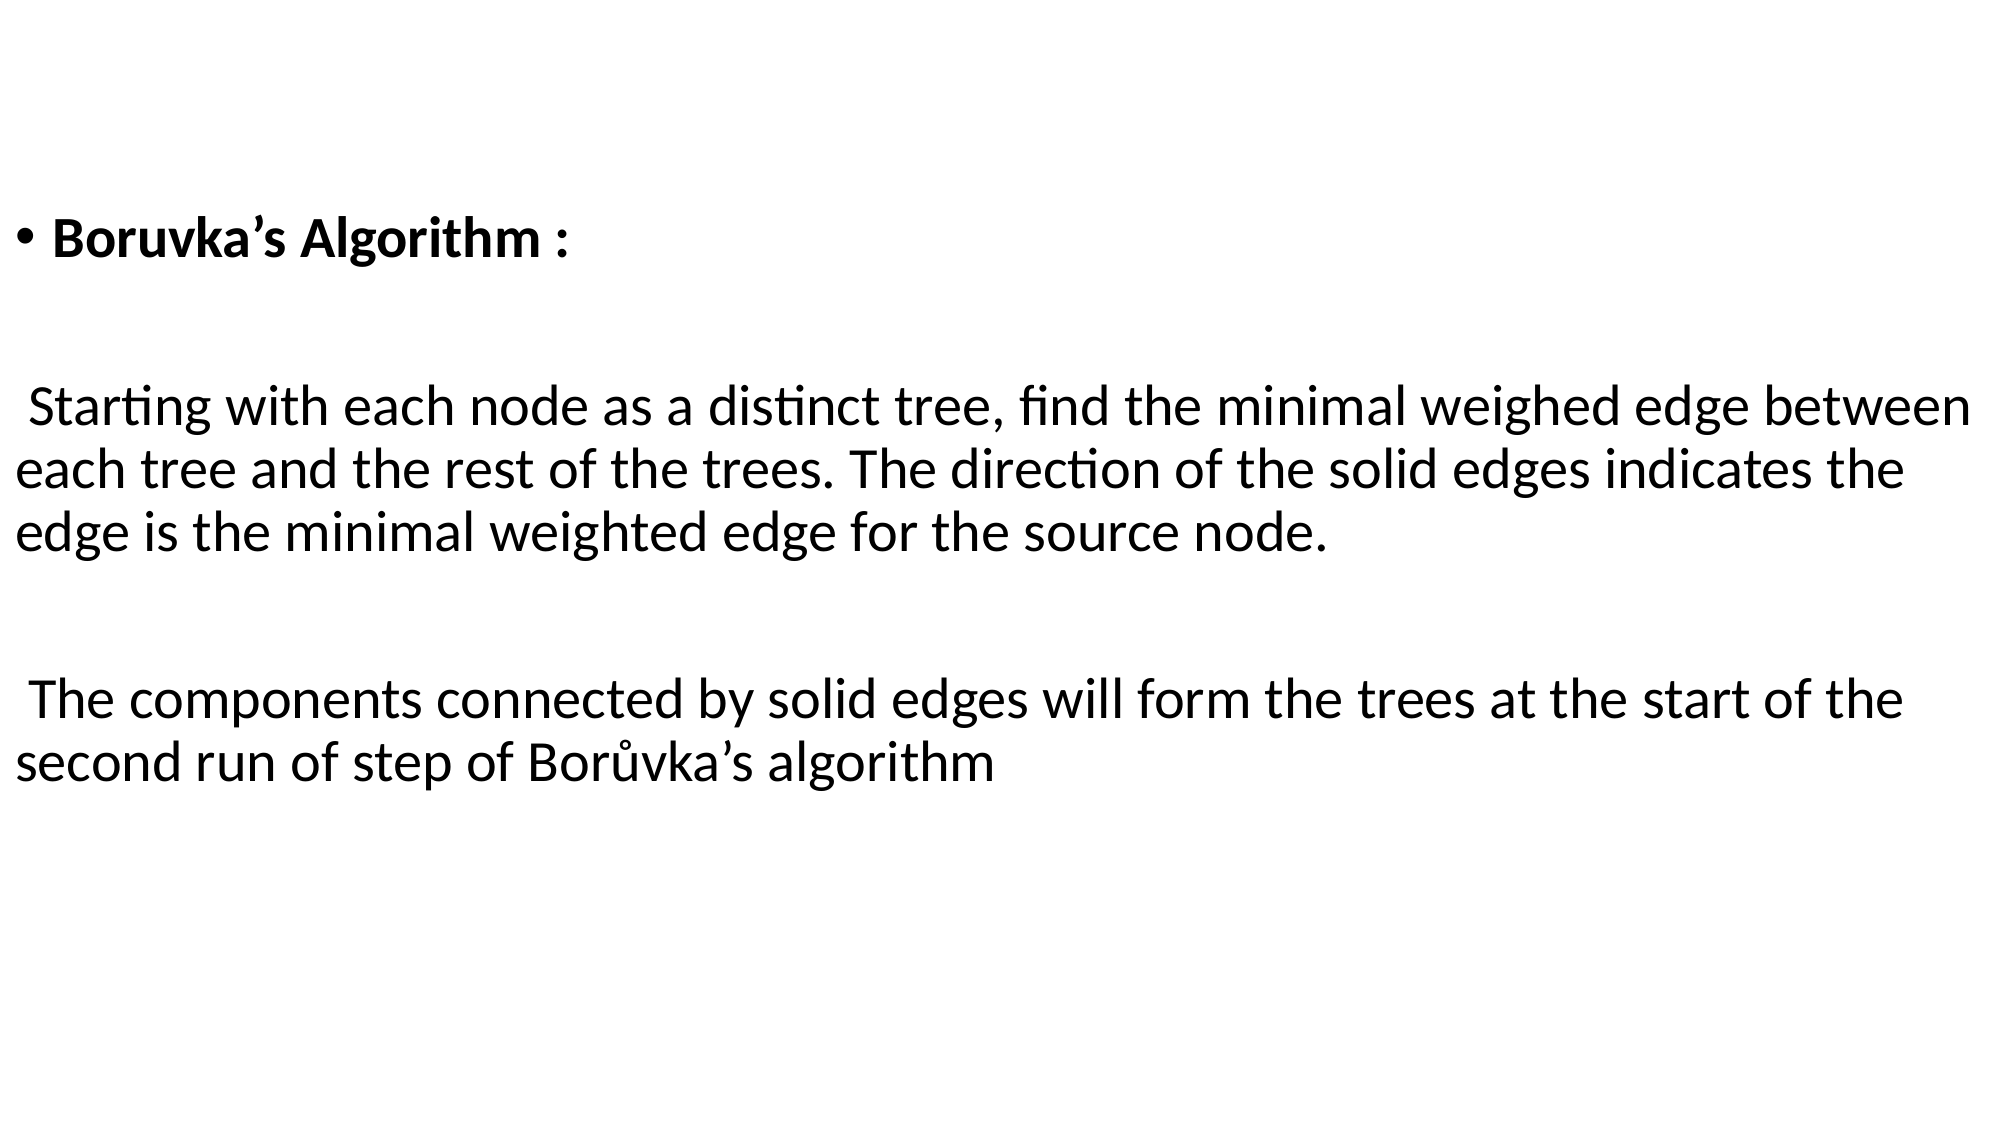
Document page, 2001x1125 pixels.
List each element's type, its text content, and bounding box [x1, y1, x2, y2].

list Boruvka’s Algorithm : Starting with each node as a distinct tree, find the minimal weighed edge between each tree and the rest of the trees. The direction of the solid edges indicates the edge is the minimal weighted edge for the source node. The components connected by solid edges will form the trees at the start of the second run of step of Borůvka’s algorithm [0, 200, 2000, 951]
